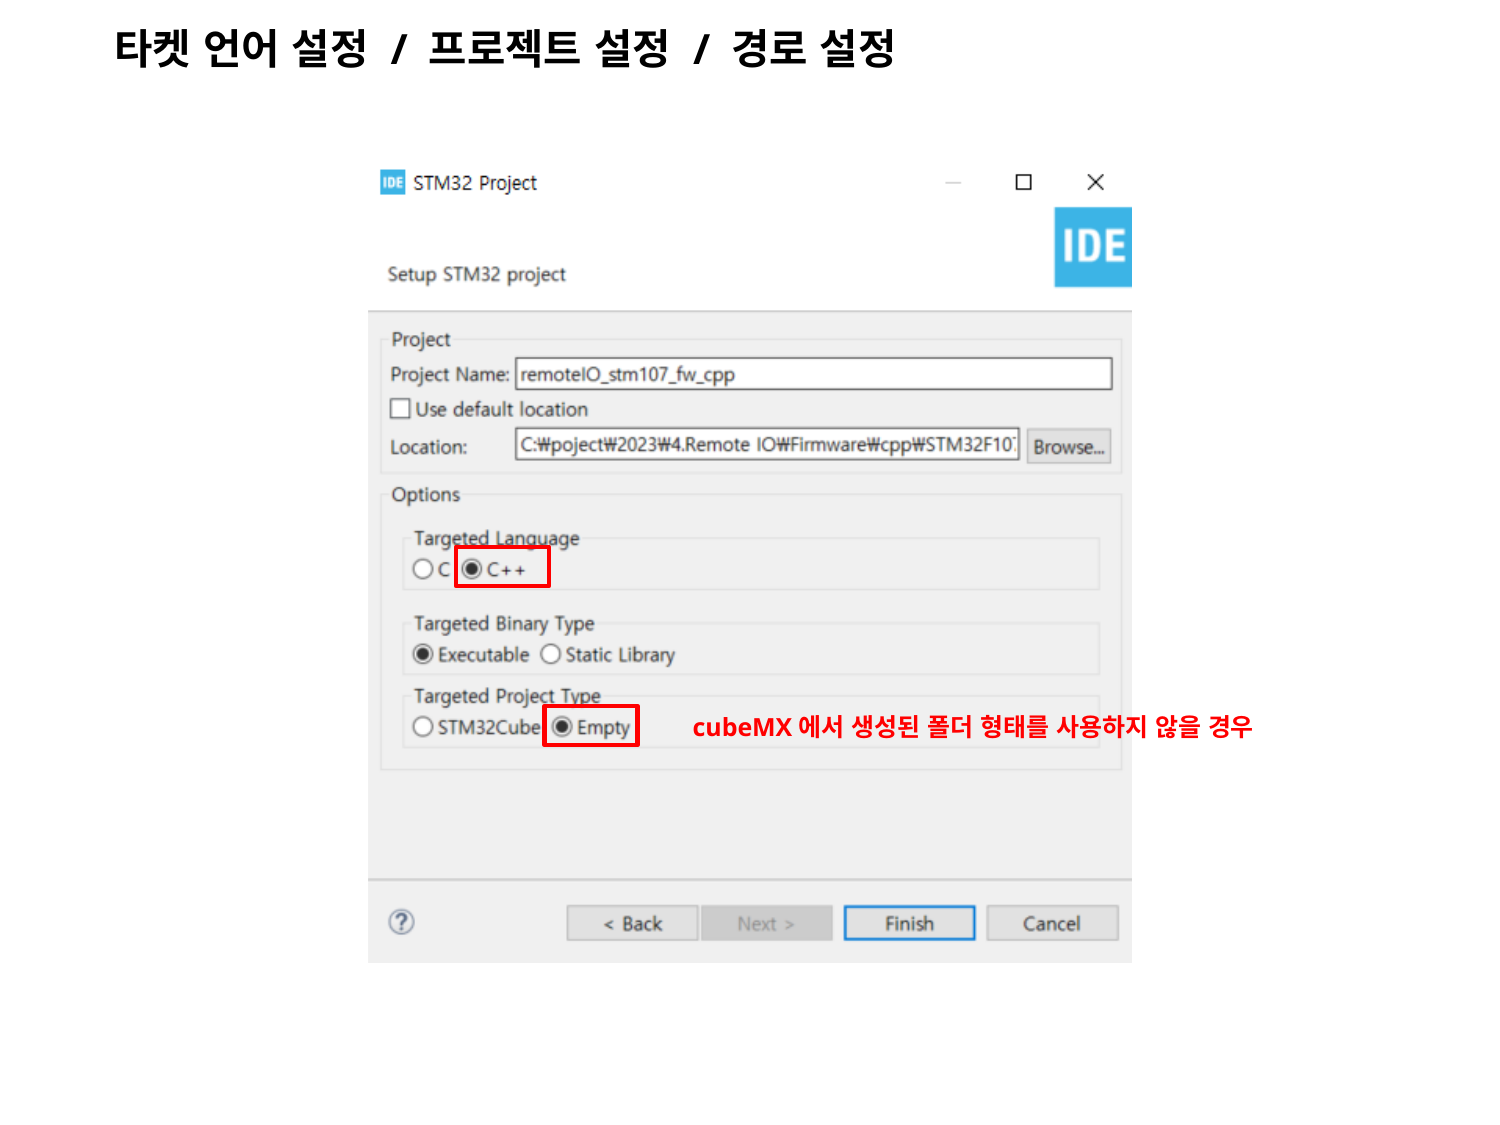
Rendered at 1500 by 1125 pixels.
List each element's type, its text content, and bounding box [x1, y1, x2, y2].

picture [368, 162, 1132, 963]
text_box cubeMX에서 생성된 폴더 형태를 사용하지 않을 경우 [1135, 704, 1270, 749]
text_box 타켓 언어 설정 / 프로젝트 설정 / 경로 설정 [99, 15, 912, 81]
